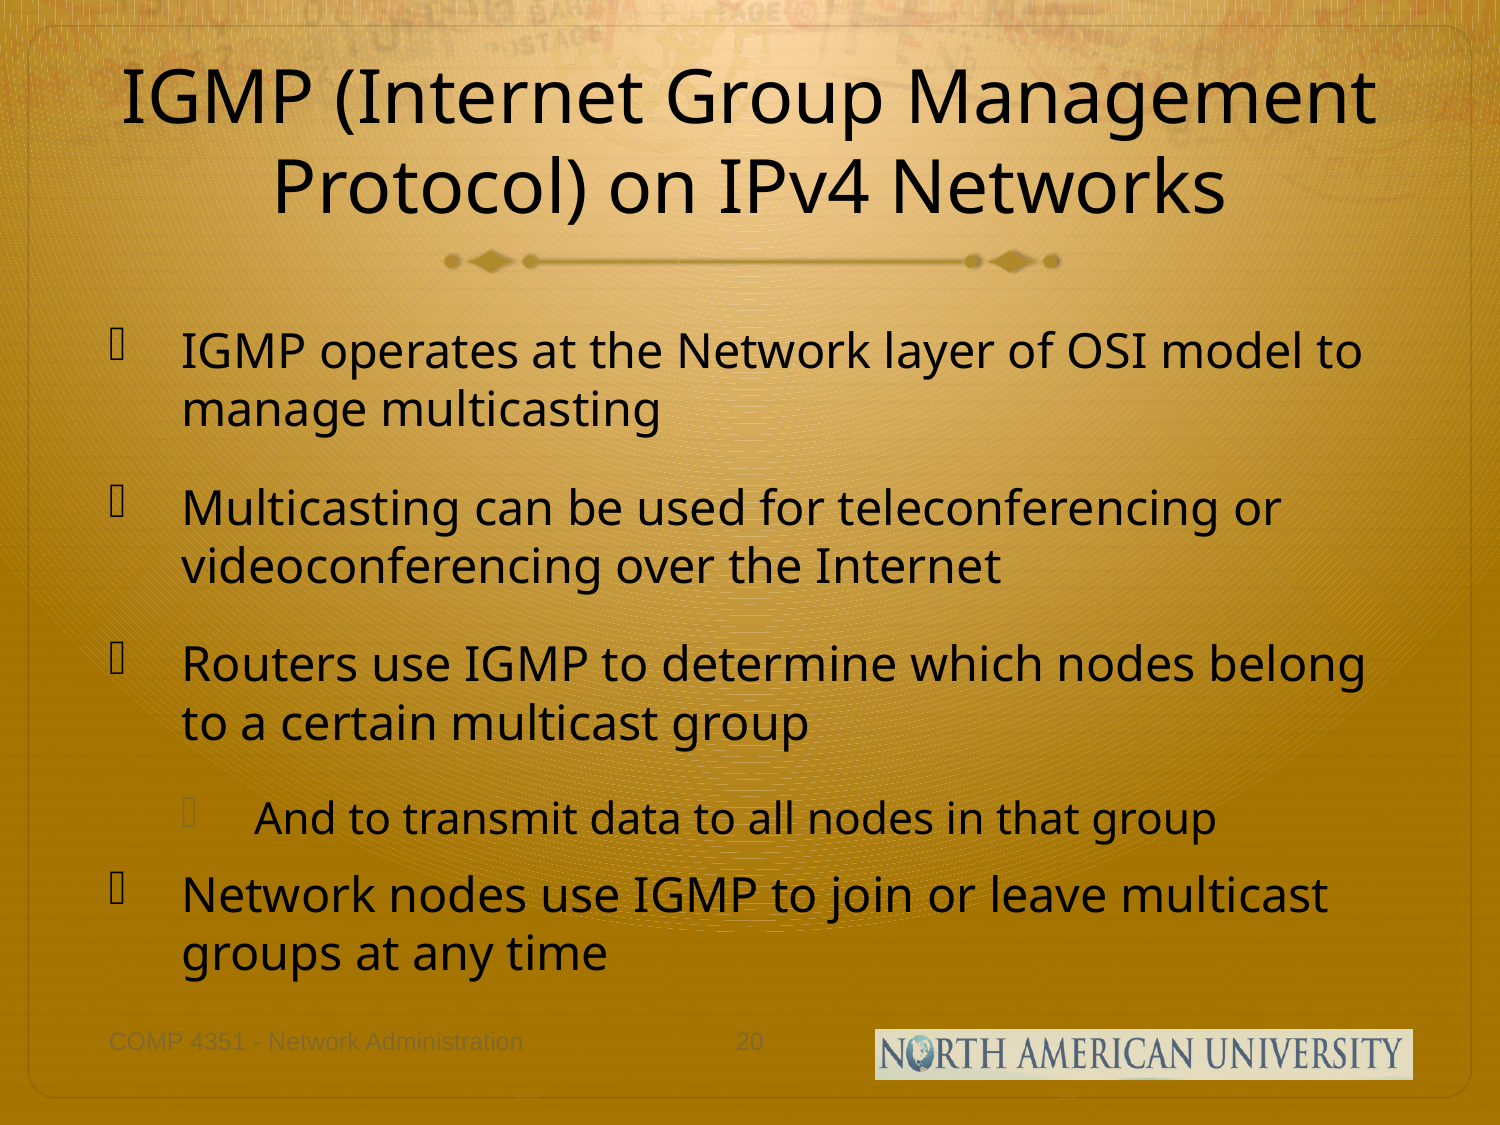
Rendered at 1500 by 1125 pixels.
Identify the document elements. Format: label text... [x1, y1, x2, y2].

footer COMP 4351 - Network Administration [93, 1010, 619, 1071]
title IGMP (Internet Group Management Protocol) on IPv4 Networks [93, 45, 1407, 233]
list IGMP operates at the Network layer of OSI model to manage multicasting Multicasting can be used for teleconferencing or videoconferencing over the Internet Routers use IGMP to determine which nodes belong to a certain multicast group And to transmit data to all nodes in that group Network nodes use IGMP to join or leave multicast groups at any time [93, 312, 1407, 988]
slide_number 20 [663, 1010, 837, 1071]
picture [0, 0, 1500, 1125]
